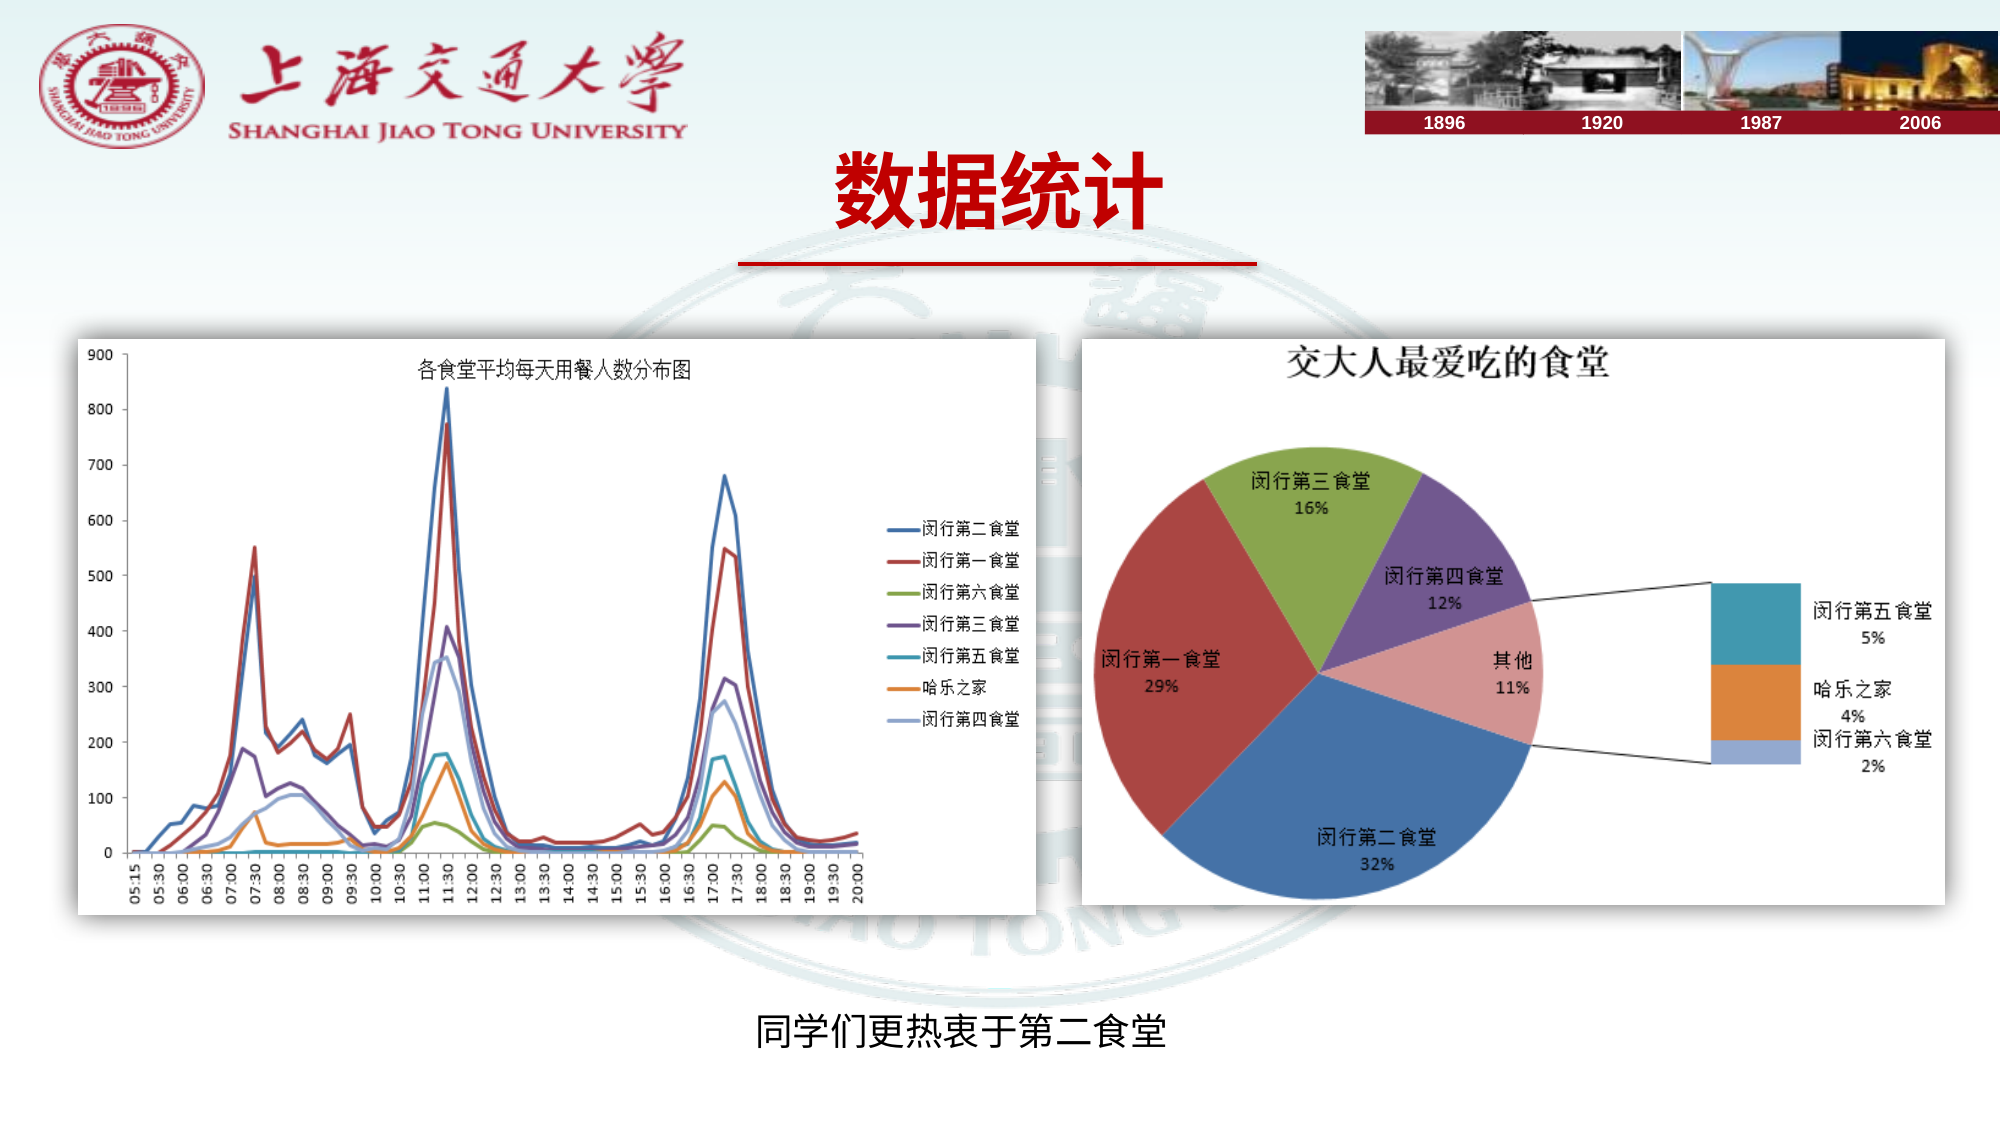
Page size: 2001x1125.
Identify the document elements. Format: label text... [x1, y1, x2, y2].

text_box 数据统计 [818, 131, 1182, 247]
picture [1683, 31, 1998, 110]
picture [39, 24, 205, 149]
text_box 同学们更热衷于第二食堂 [740, 1000, 1698, 1061]
picture [78, 209, 1945, 1009]
picture [228, 24, 688, 151]
